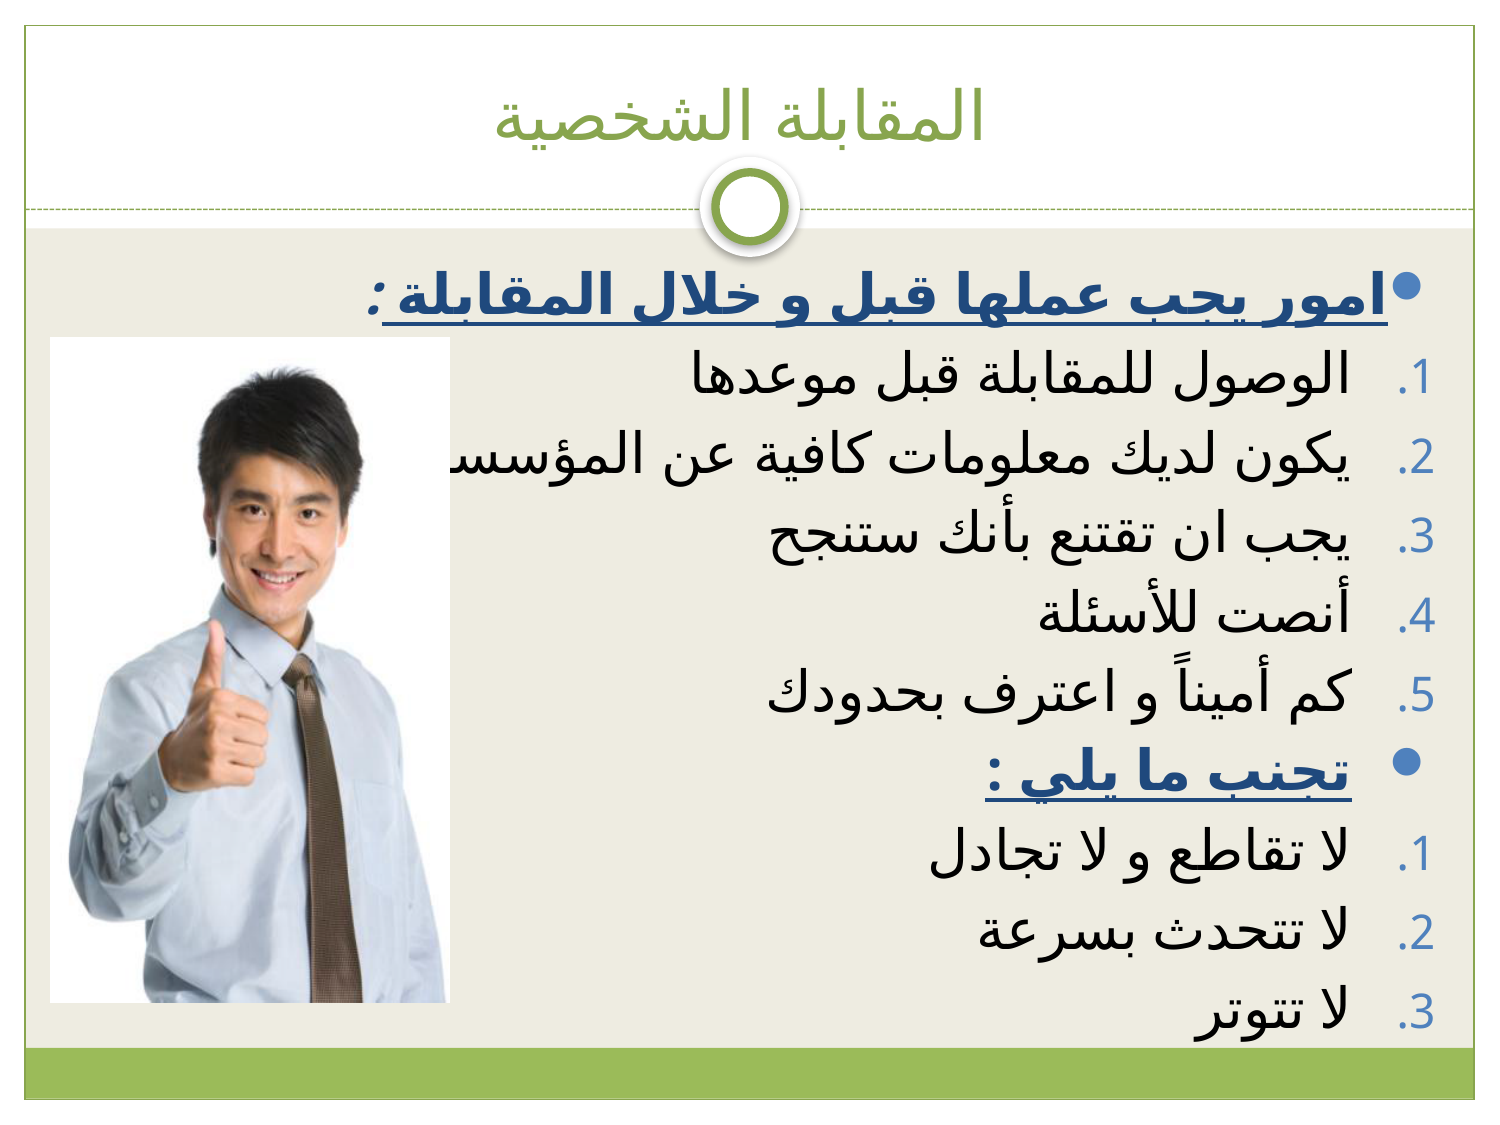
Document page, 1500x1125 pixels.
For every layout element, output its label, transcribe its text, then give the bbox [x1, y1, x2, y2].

picture [49, 336, 451, 1004]
title المقابلة الشخصية [49, 37, 1450, 162]
list امور يجب عملها قبل و خلال المقابلة : الوصول للمقابلة قبل موعدها يكون لديك معلومات كافية عن المؤسسة يجب ان تقتنع بأنك ستنجح أنصت للأسئلة كم أميناً و اعترف بحدودك تجنب ما يلي : لا تقاطع و لا تجادل لا تتحدث بسرعة لا تتوتر [49, 250, 1445, 1050]
